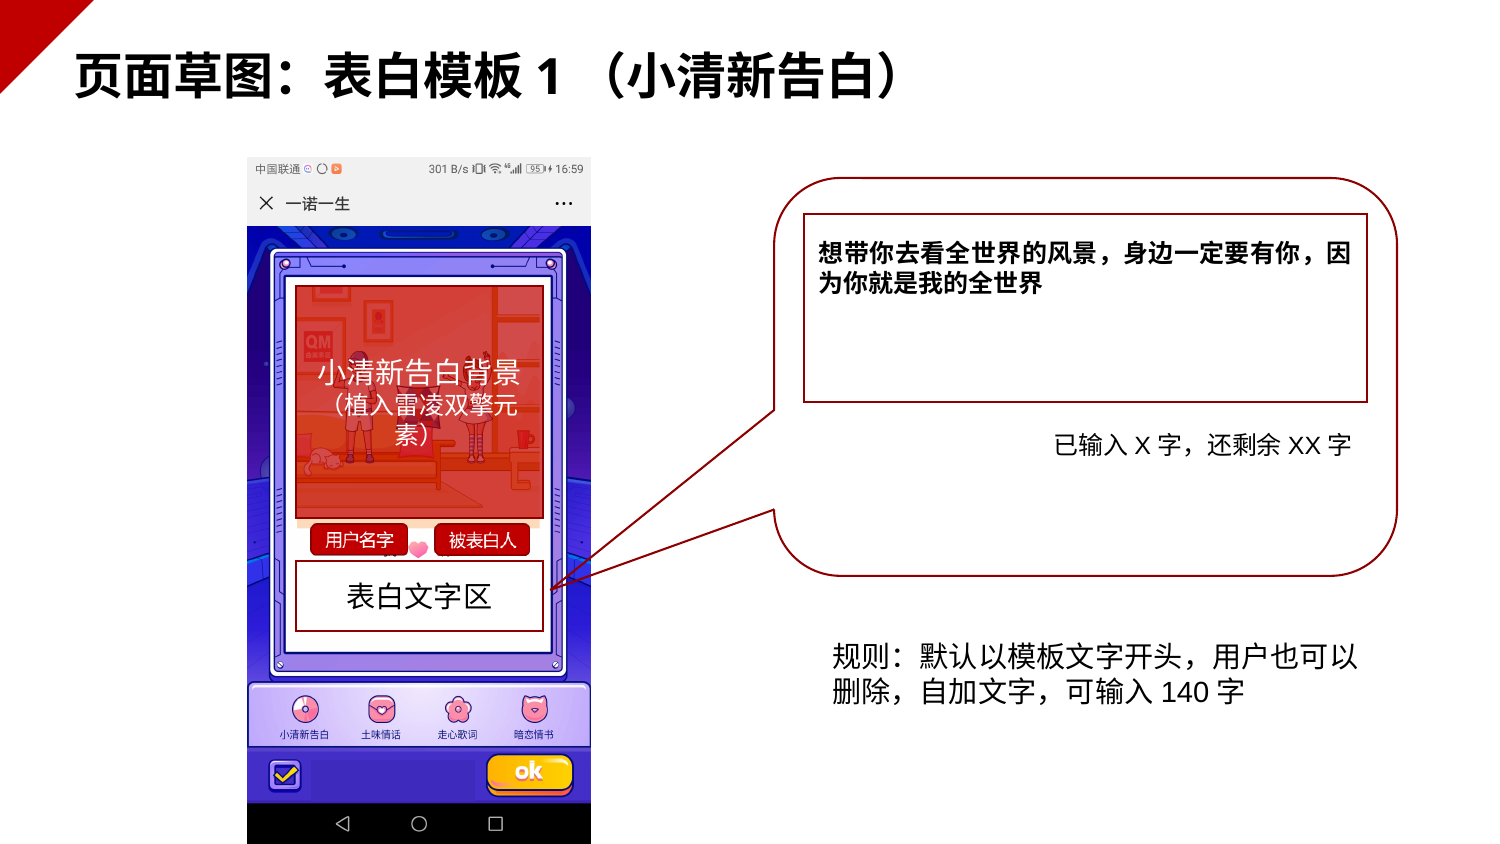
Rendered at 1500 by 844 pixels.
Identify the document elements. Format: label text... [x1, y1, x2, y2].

text_box [591, 176, 1399, 577]
picture [310, 523, 408, 560]
text_box 规则：默认以模板文字开头，用户也可以删除，自加文字，可输入140字 [817, 630, 1386, 716]
picture [434, 523, 530, 560]
text_box 页面草图：表白模板1（小清新告白） [58, 36, 1240, 112]
text_box 想带你去看全世界的风景，身边一定要有你，因为你就是我的全世界 [803, 230, 1368, 305]
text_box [247, 157, 591, 844]
text_box [803, 305, 1368, 403]
text_box [803, 213, 1368, 230]
text_box 已输入X字，还剩余XX字 [994, 421, 1368, 467]
